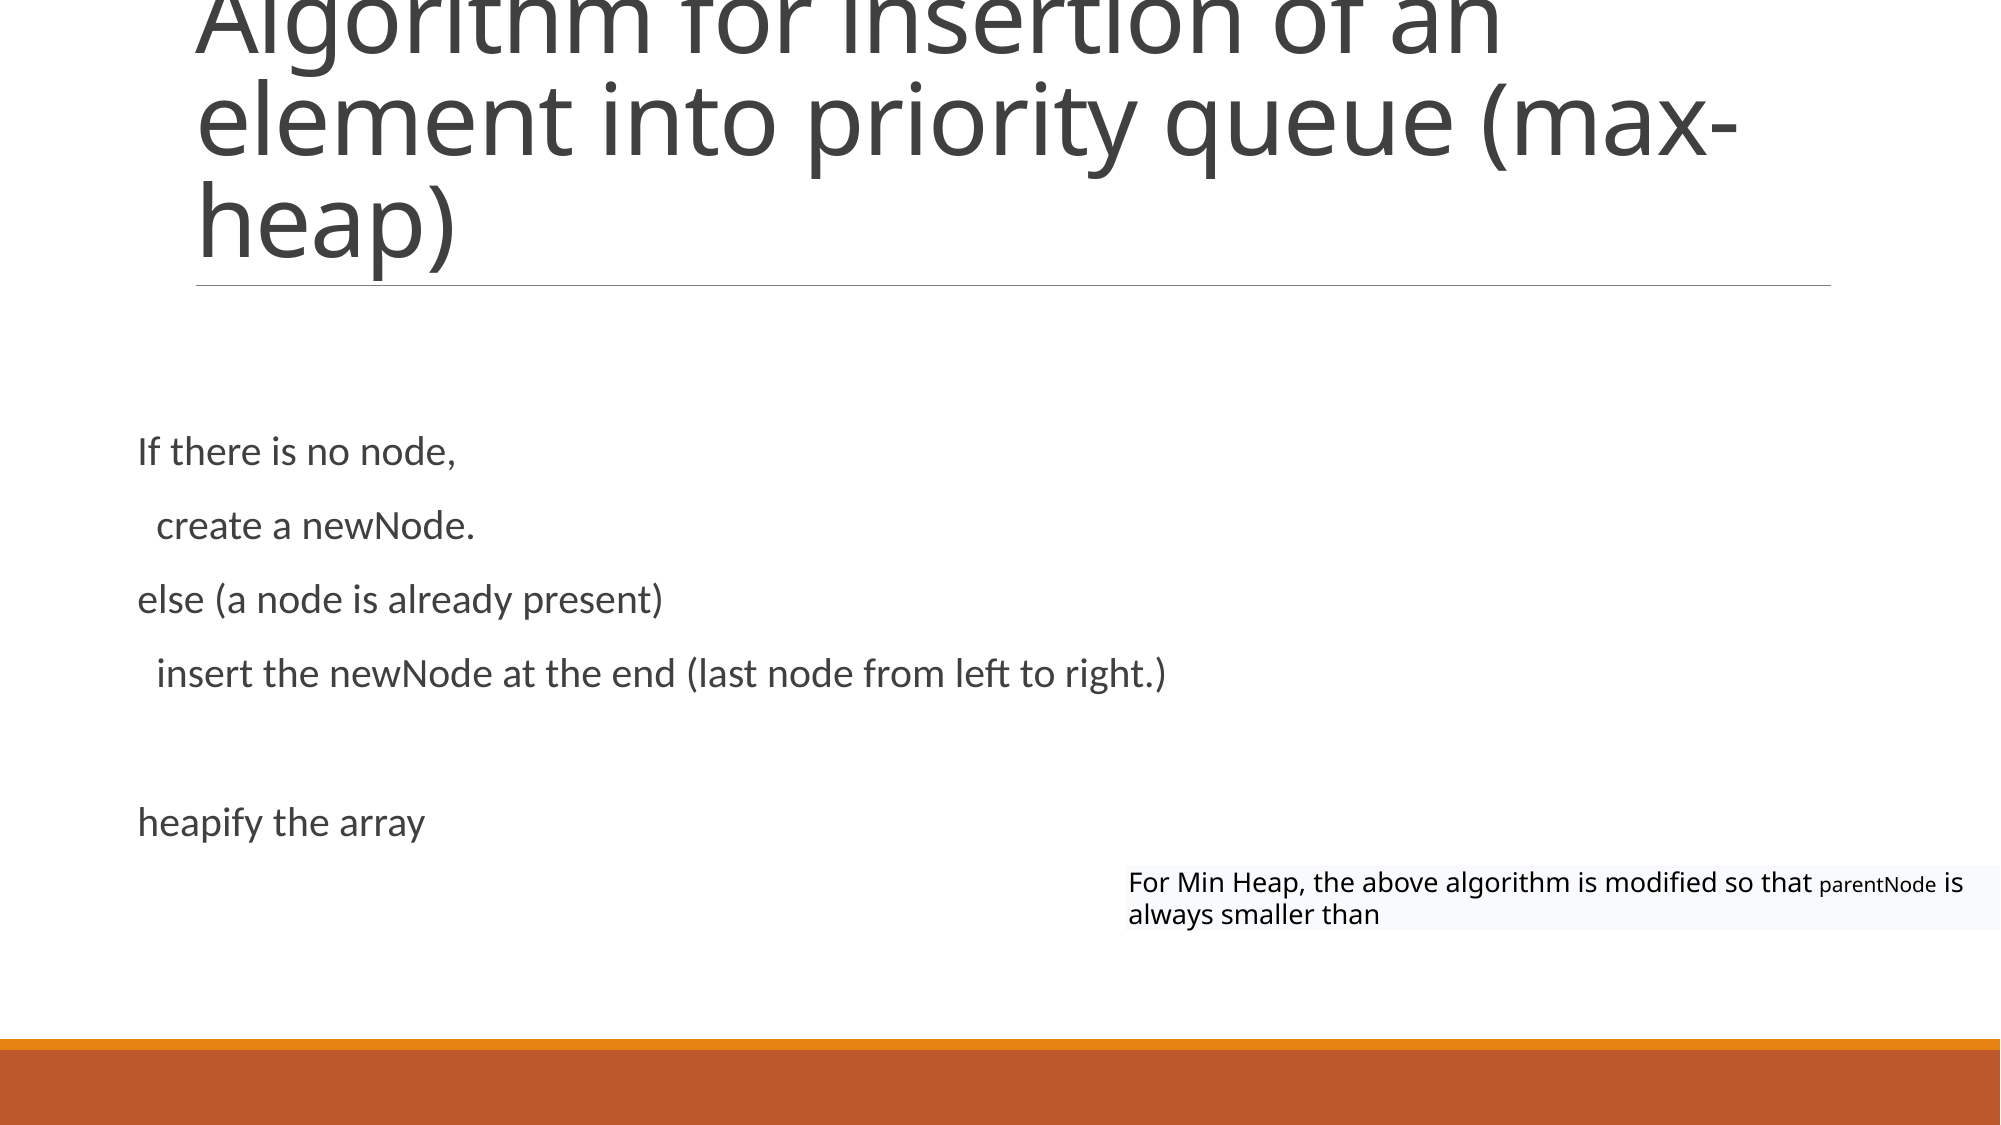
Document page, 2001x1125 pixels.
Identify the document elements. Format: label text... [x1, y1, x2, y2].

text_box For Min Heap, the above algorithm is modified so that parentNode is always smaller than [1126, 865, 2000, 931]
list If there is no node, create a newNode. else (a node is already present) insert the newNode at the end (last node from left to right.) heapify the array [137, 421, 1863, 991]
title Algorithm for insertion of an element into priority queue (max-heap) [180, 47, 1830, 285]
